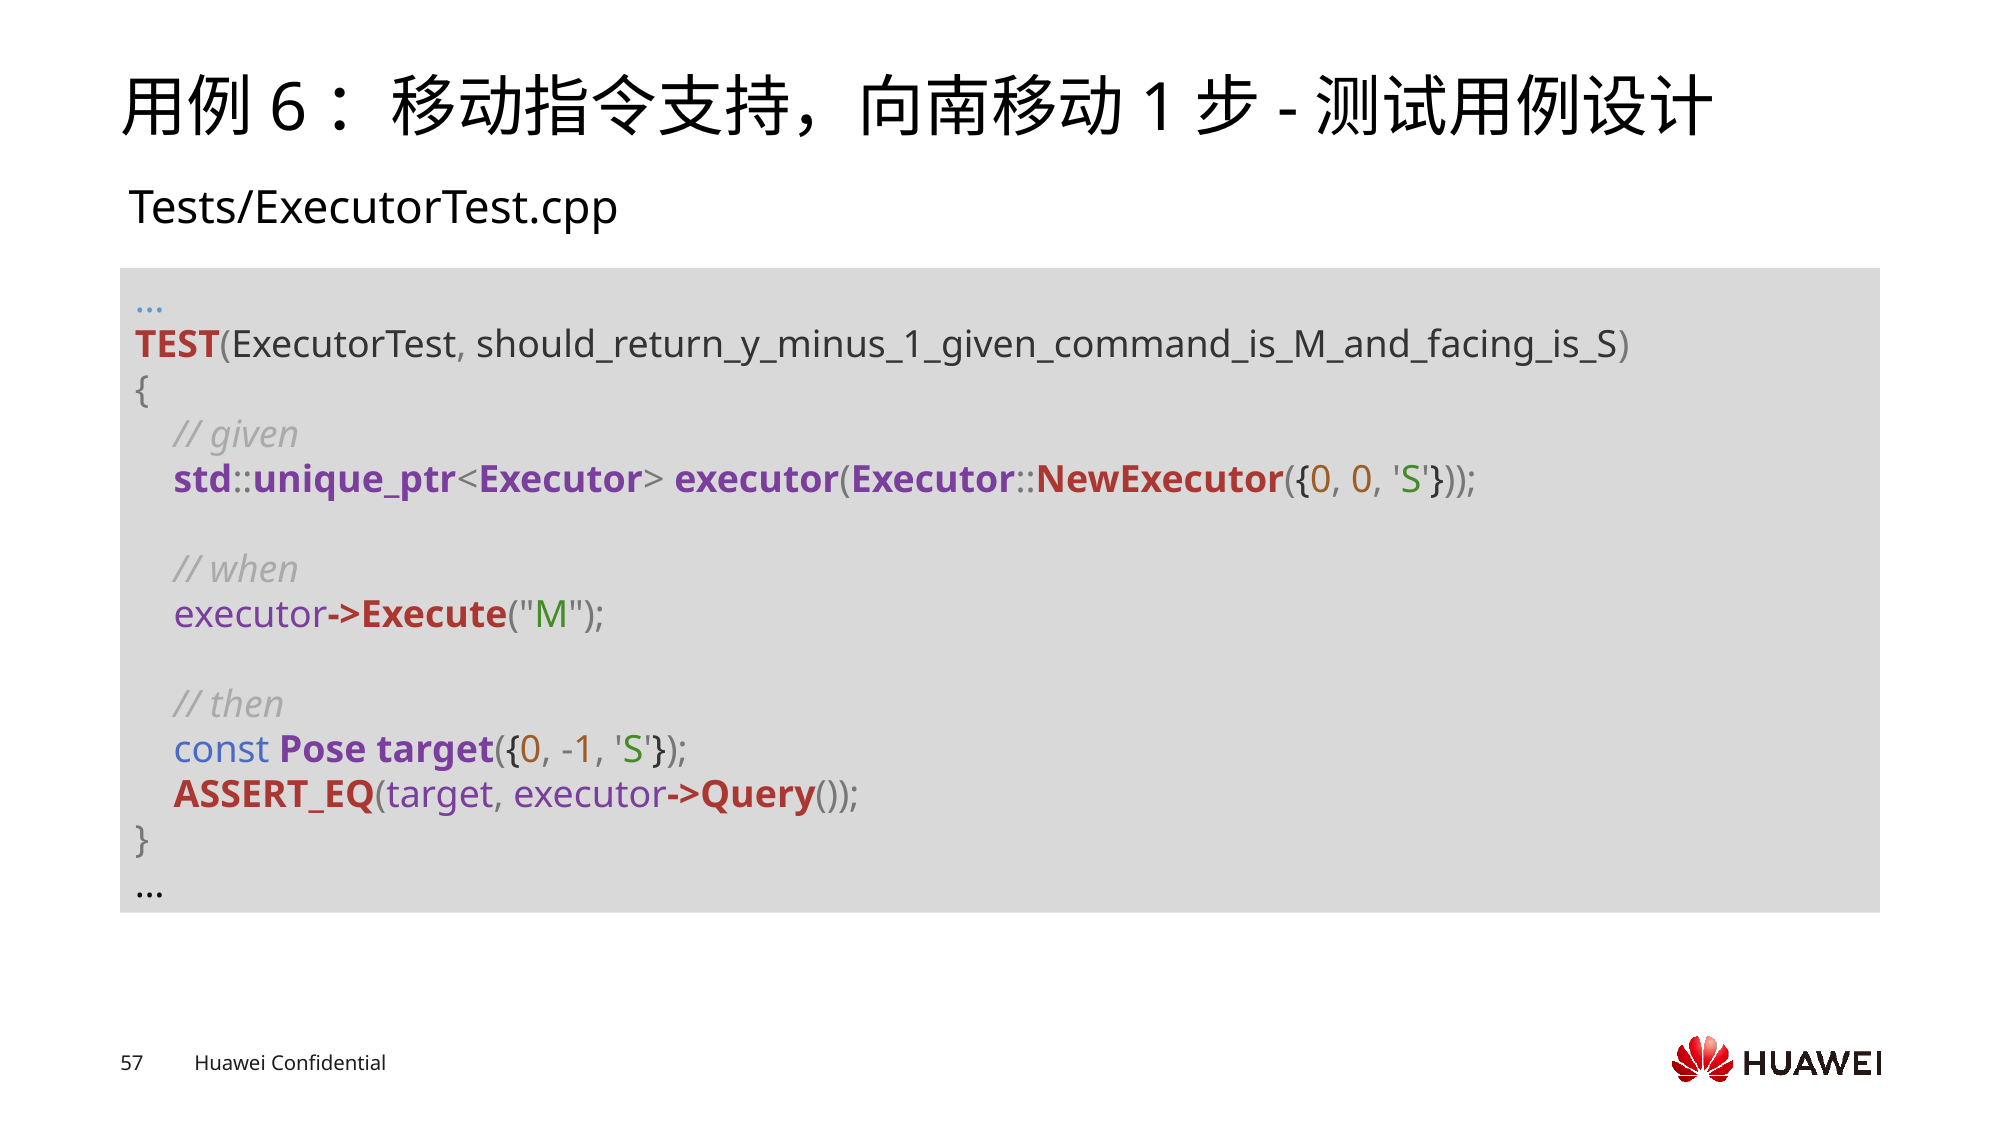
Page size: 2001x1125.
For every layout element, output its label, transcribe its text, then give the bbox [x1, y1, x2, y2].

picture [1672, 1036, 1881, 1082]
title 用例6：移动指令支持，向南移动1步-测试用例设计 [120, 73, 1880, 155]
text_box Tests/ExecutorTest.cpp [113, 170, 634, 240]
text_box … TEST(ExecutorTest, should_return_y_minus_1_given_command_is_M_and_facing_is_S) { // given std::unique_ptr<Executor> executor(Executor::NewExecutor({0, 0, 'S'})); // when executor->Execute("M"); // then const Pose target({0, -1, 'S'}); ASSERT_EQ(target, executor->Query()); } … [120, 267, 1880, 913]
